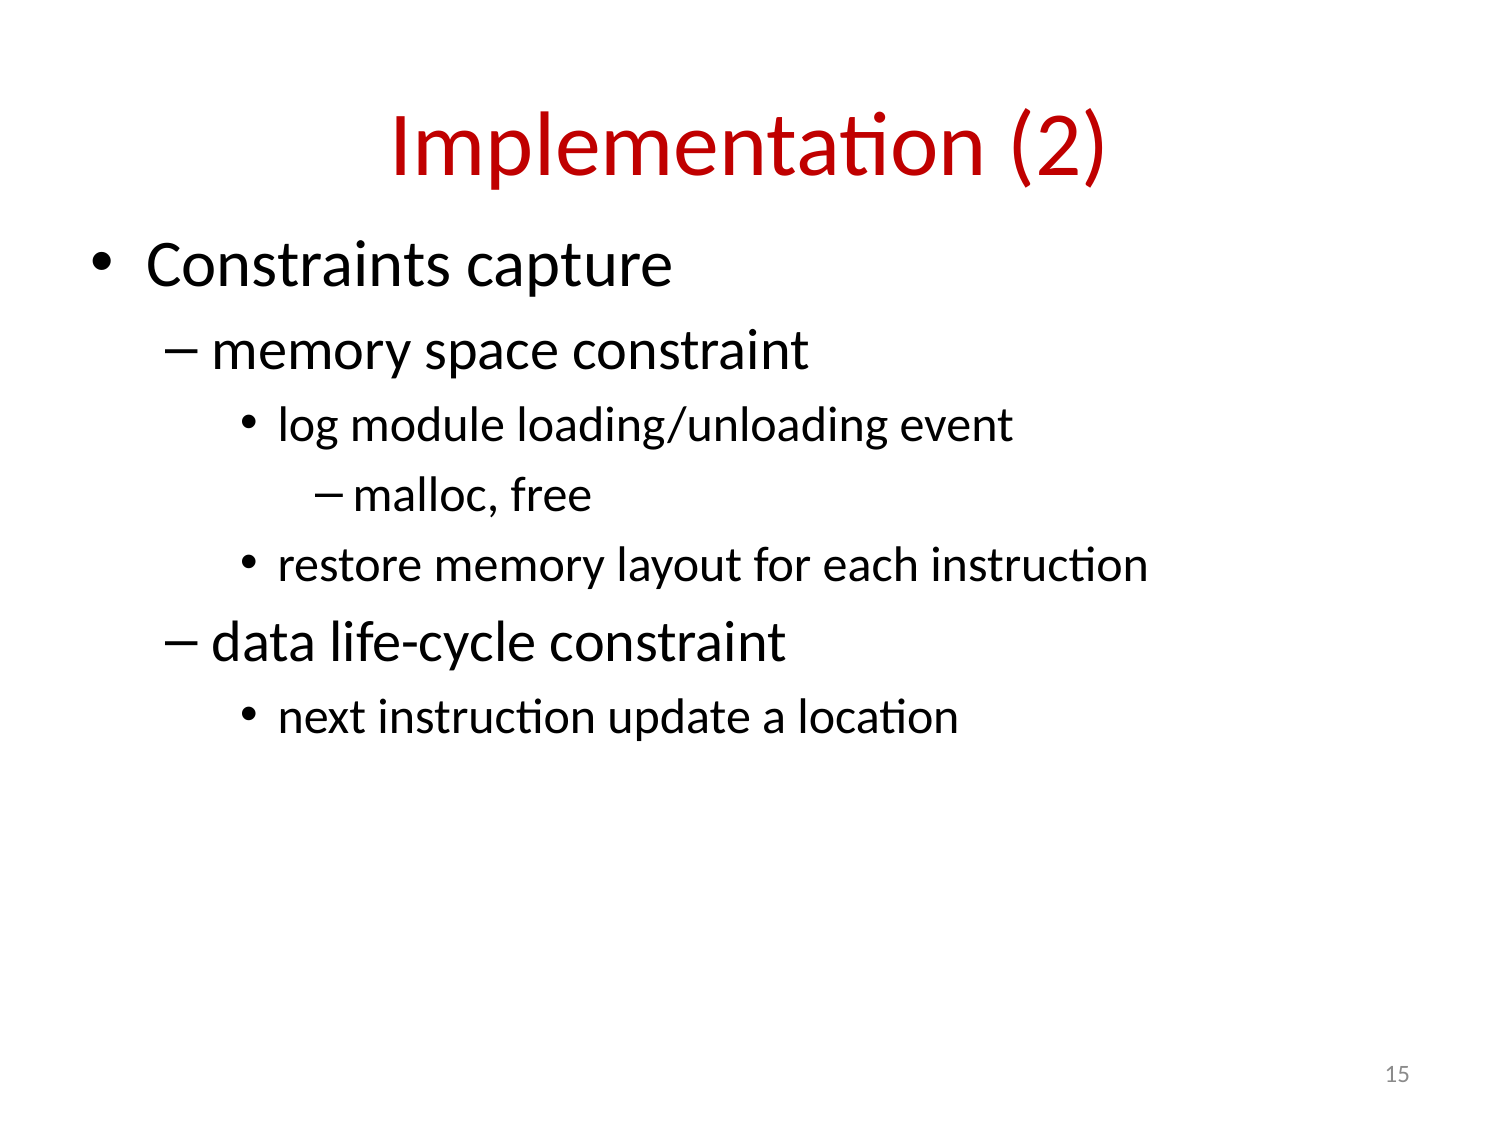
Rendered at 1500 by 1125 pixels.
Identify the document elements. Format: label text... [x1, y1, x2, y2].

title Implementation (2) [75, 45, 1425, 212]
list Constraints capture memory space constraint log module loading/unloading event malloc, free restore memory layout for each instruction data life-cycle constraint next instruction update a location [75, 212, 1463, 1075]
slide_number 15 [1074, 1042, 1425, 1103]
